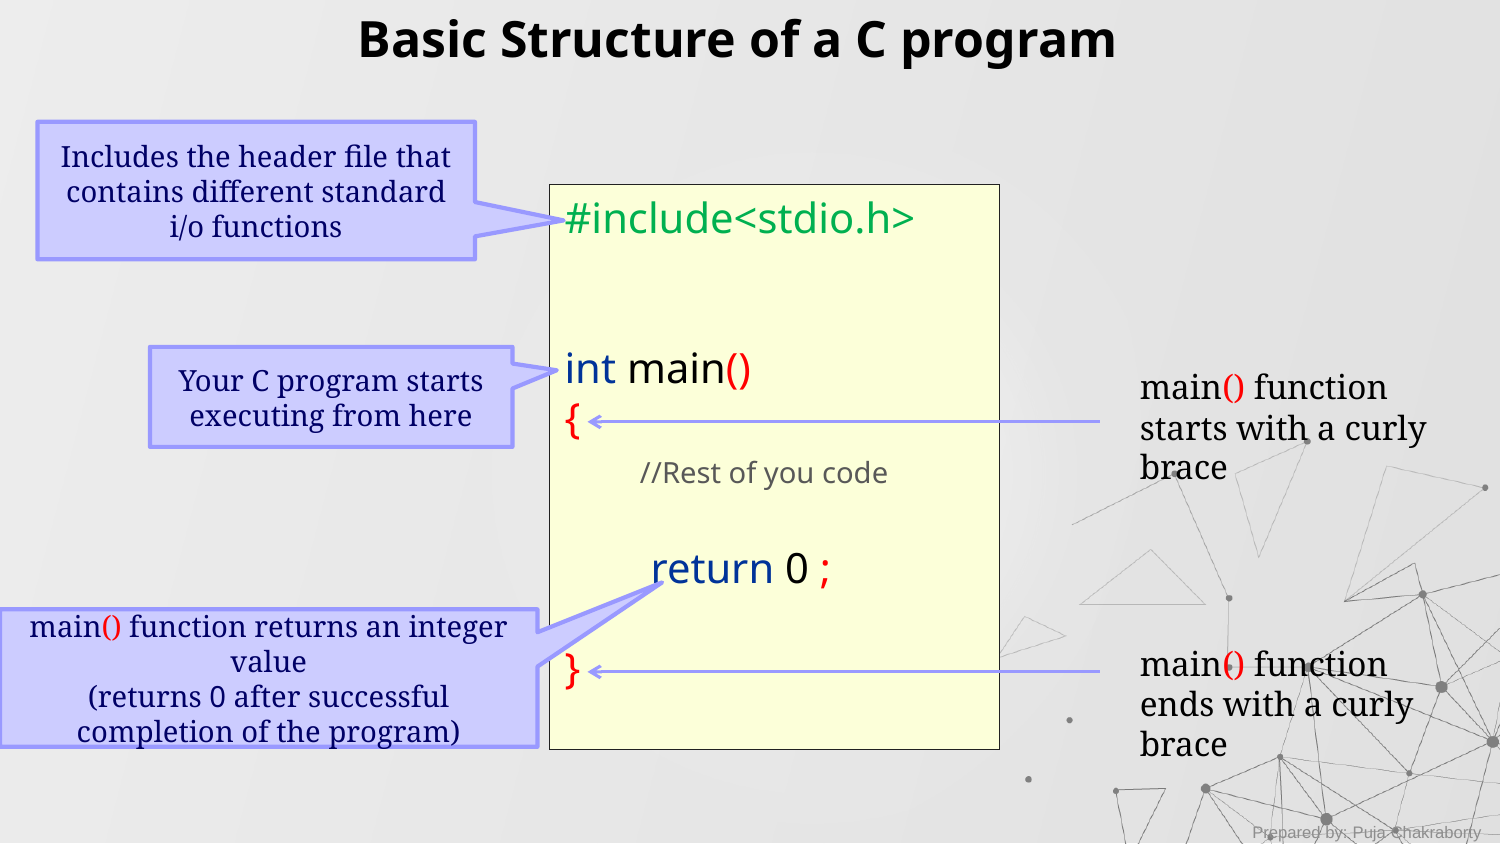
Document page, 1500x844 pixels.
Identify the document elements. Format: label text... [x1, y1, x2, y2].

text_box main() function returns an integer value (returns 0 after successful completion of the program) [0, 580, 664, 749]
text_box #include<stdio.h> int main() { //Rest of you code return 0 ; } [549, 184, 1000, 750]
picture [0, 0, 1500, 844]
text_box Prepared by: Puja Chakraborty [1237, 814, 1500, 844]
text_box Basic Structure of a C program [275, 0, 1200, 75]
text_box Includes the header file that contains different standard i/o functions [35, 119, 566, 262]
text_box main() function ends with a curly brace [1125, 635, 1463, 771]
text_box Your C program starts executing from here [147, 344, 559, 449]
text_box main() function starts with a curly brace [1125, 359, 1463, 494]
